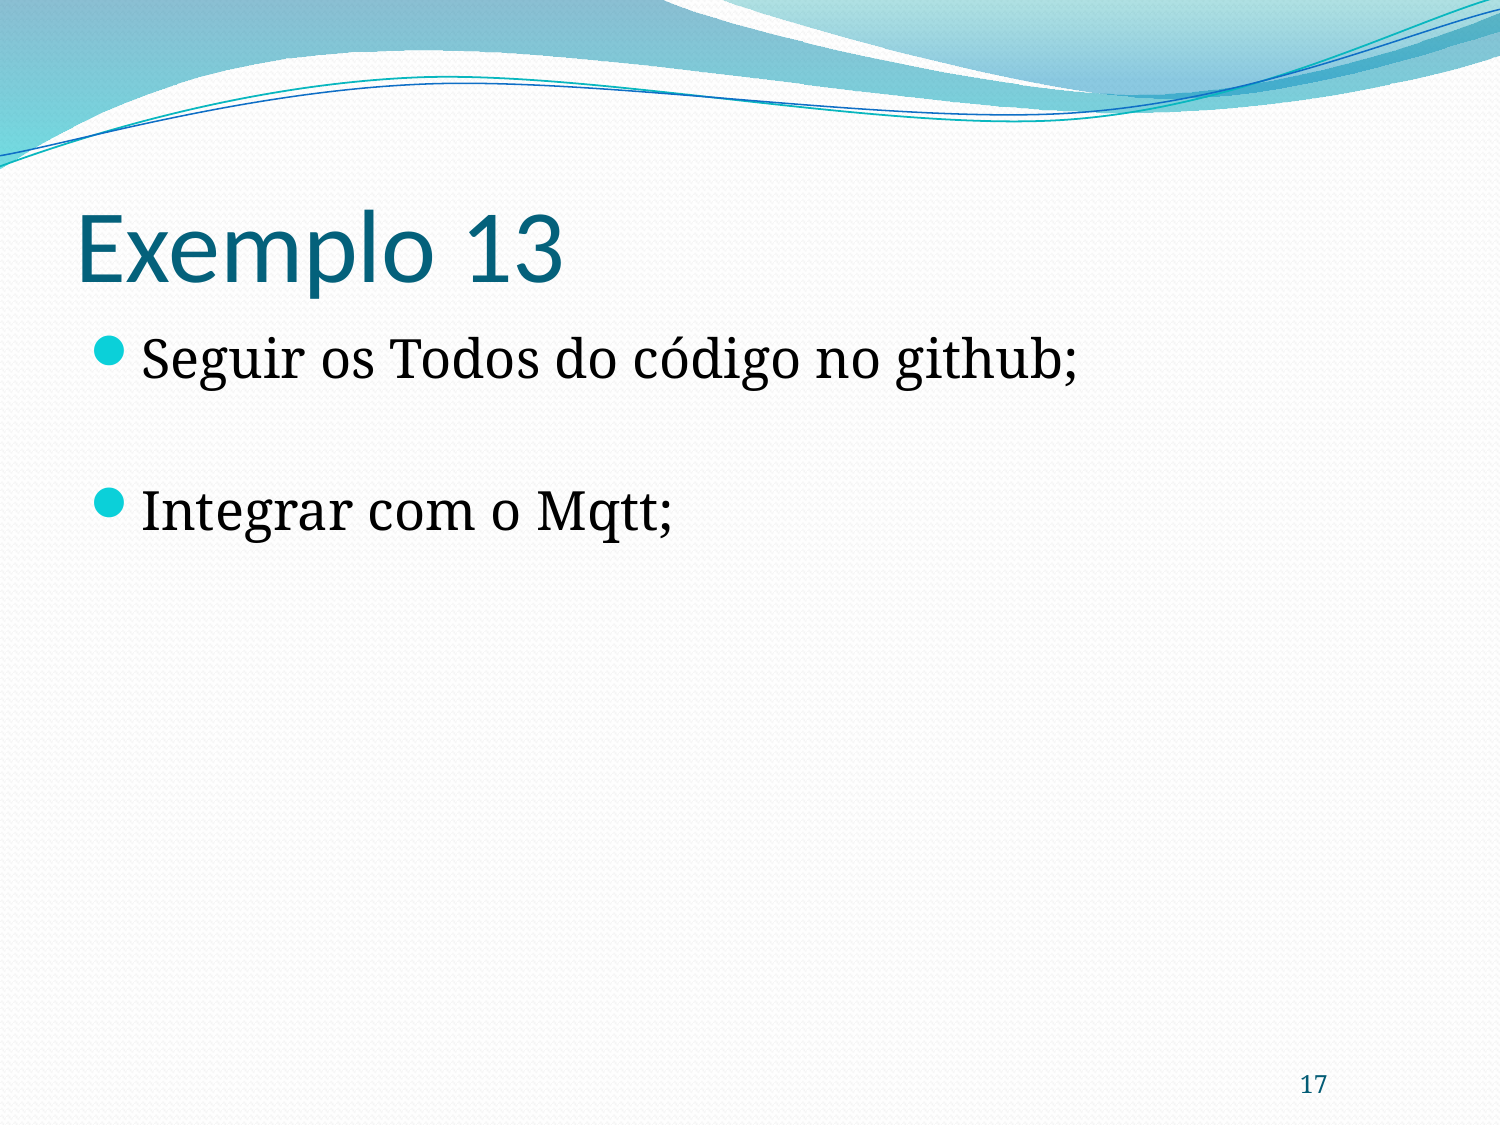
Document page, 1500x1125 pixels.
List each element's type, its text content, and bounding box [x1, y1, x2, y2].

slide_number 17 [1299, 1042, 1425, 1103]
title Exemplo 13 [75, 115, 1425, 303]
list Seguir os Todos do código no github; Integrar com o Mqtt; [75, 317, 1425, 1038]
